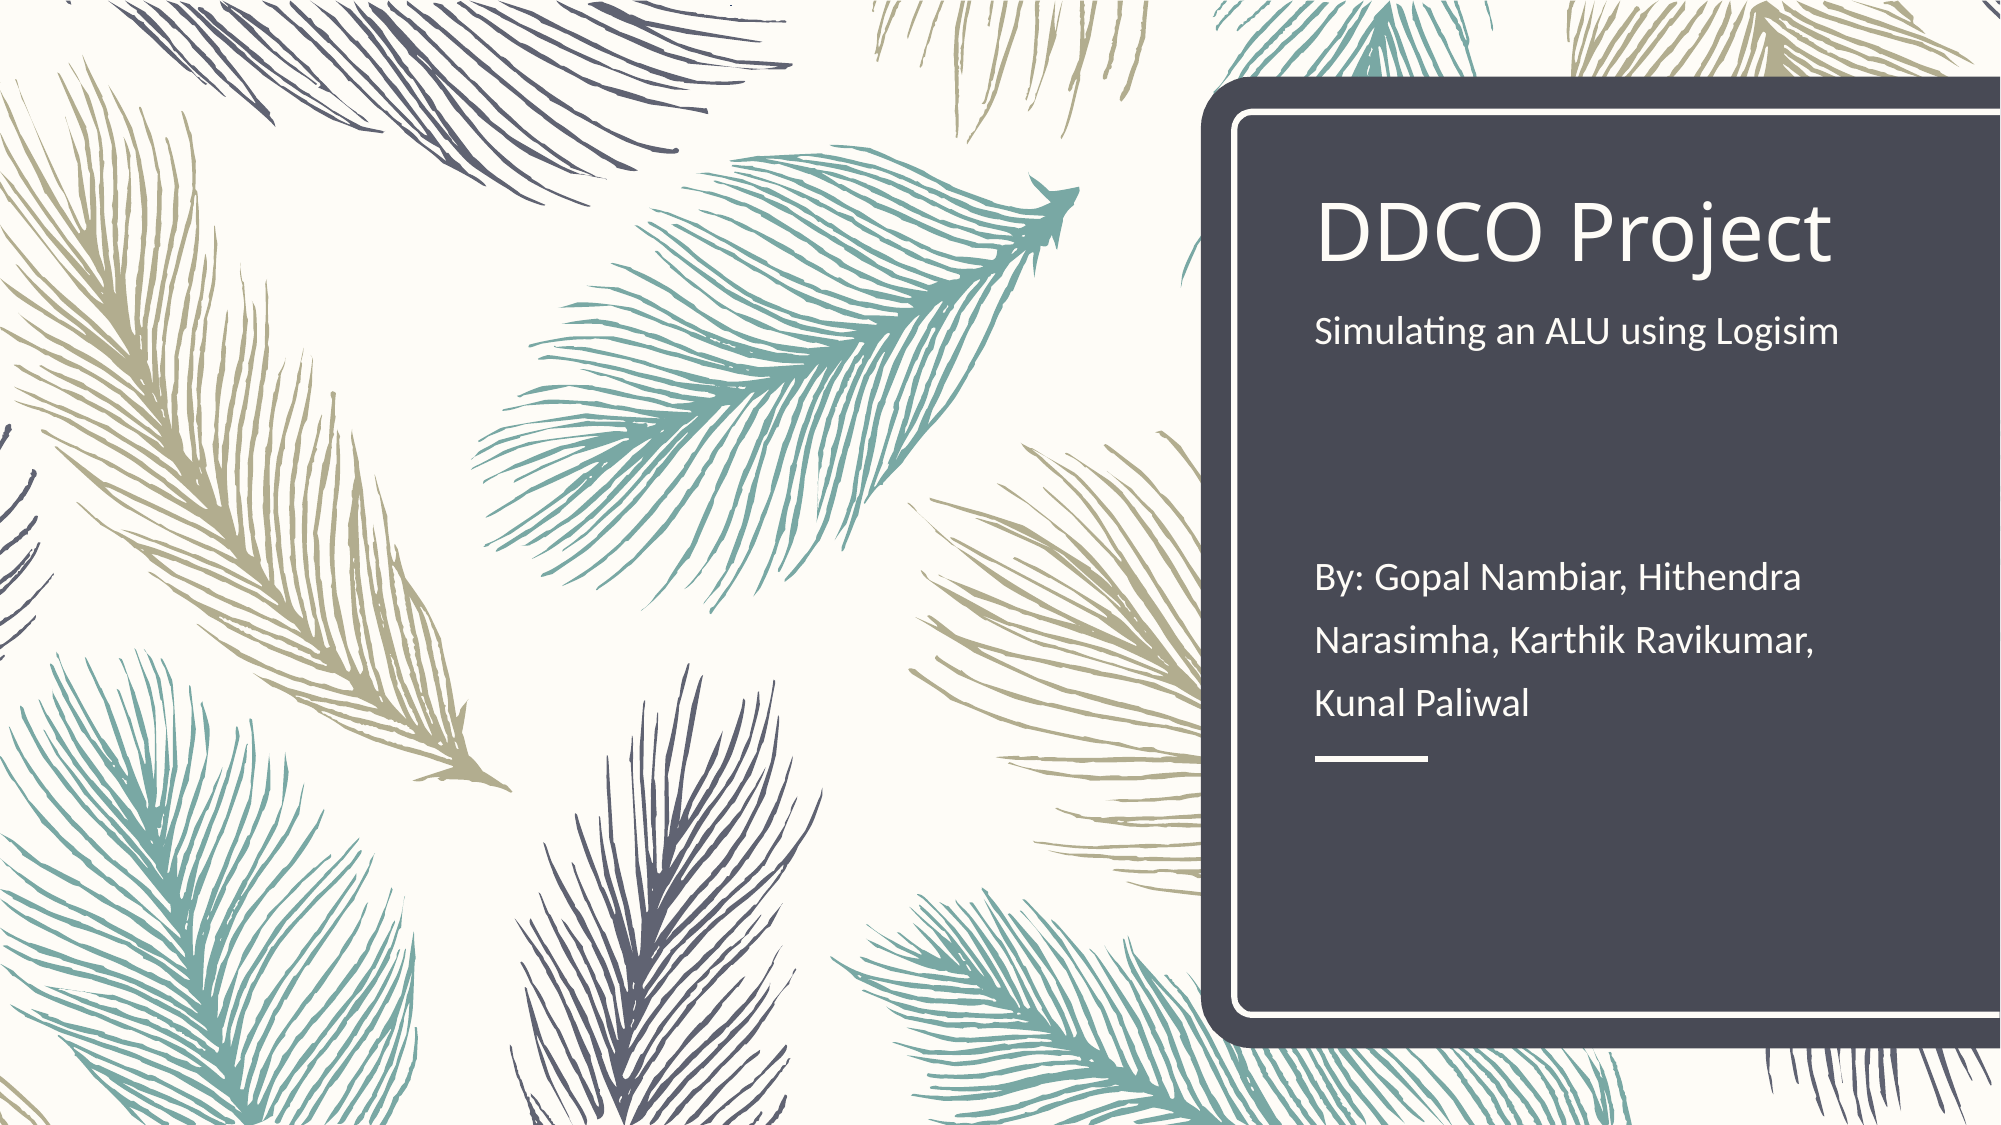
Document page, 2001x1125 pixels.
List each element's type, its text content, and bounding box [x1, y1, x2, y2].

title DDCO Project [1299, 167, 1922, 282]
subtitle Simulating an ALU using Logisim By: Gopal Nambiar, Hithendra Narasimha, Karthik Ravikumar, Kunal Paliwal [1299, 282, 1922, 733]
